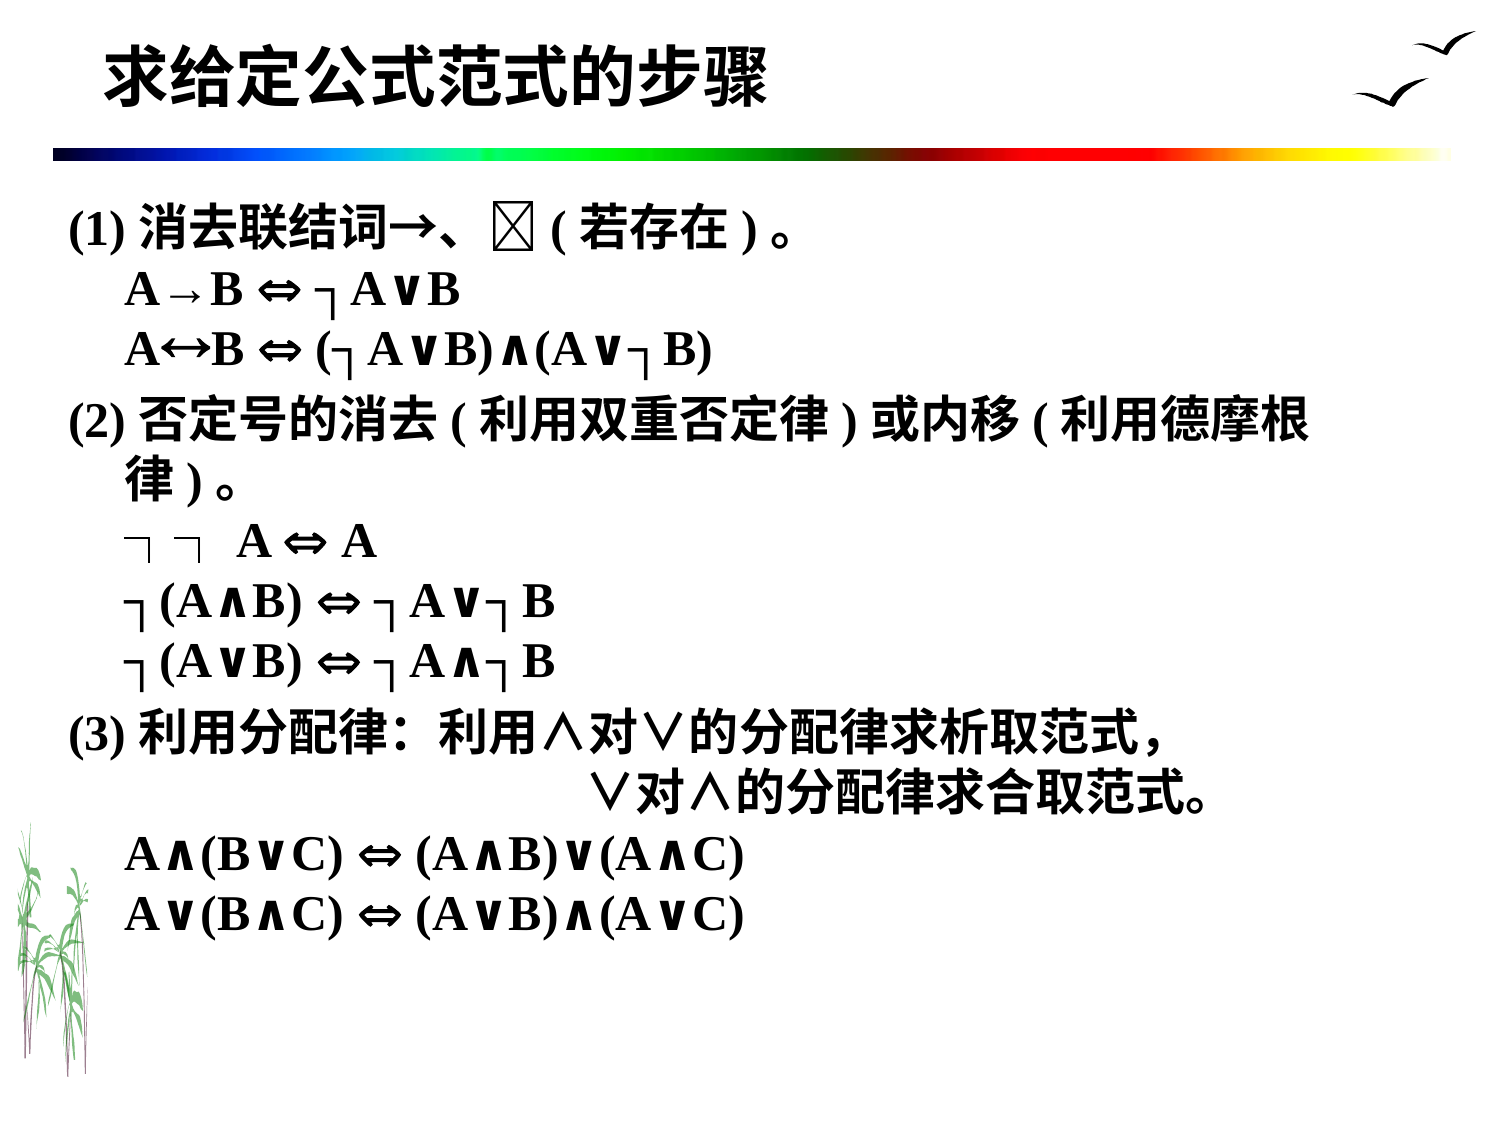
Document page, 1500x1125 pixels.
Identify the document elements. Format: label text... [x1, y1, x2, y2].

picture [378, 148, 1451, 161]
picture [53, 148, 350, 161]
title 求给定公式范式的步骤 [87, 24, 1451, 126]
list (1)消去联结词→、(若存在)。 A→B  ┐A∨B AB  (┐A∨B)∧(A∨┐B) (2)否定号的消去(利用双重否定律)或内移(利用德摩根律)。 ┐┐A  A ┐(A∧B)  ┐A∨┐B ┐(A∨B)  ┐A∧┐B (3)利用分配律：利用∧对∨的分配律求析取范式， ∨对∧的分配律求合取范式。 A∧(B∨C)  (A∧B)∨(A∧C) A∨(B∧C)  (A∨B)∧(A∨C) [52, 187, 1426, 1051]
